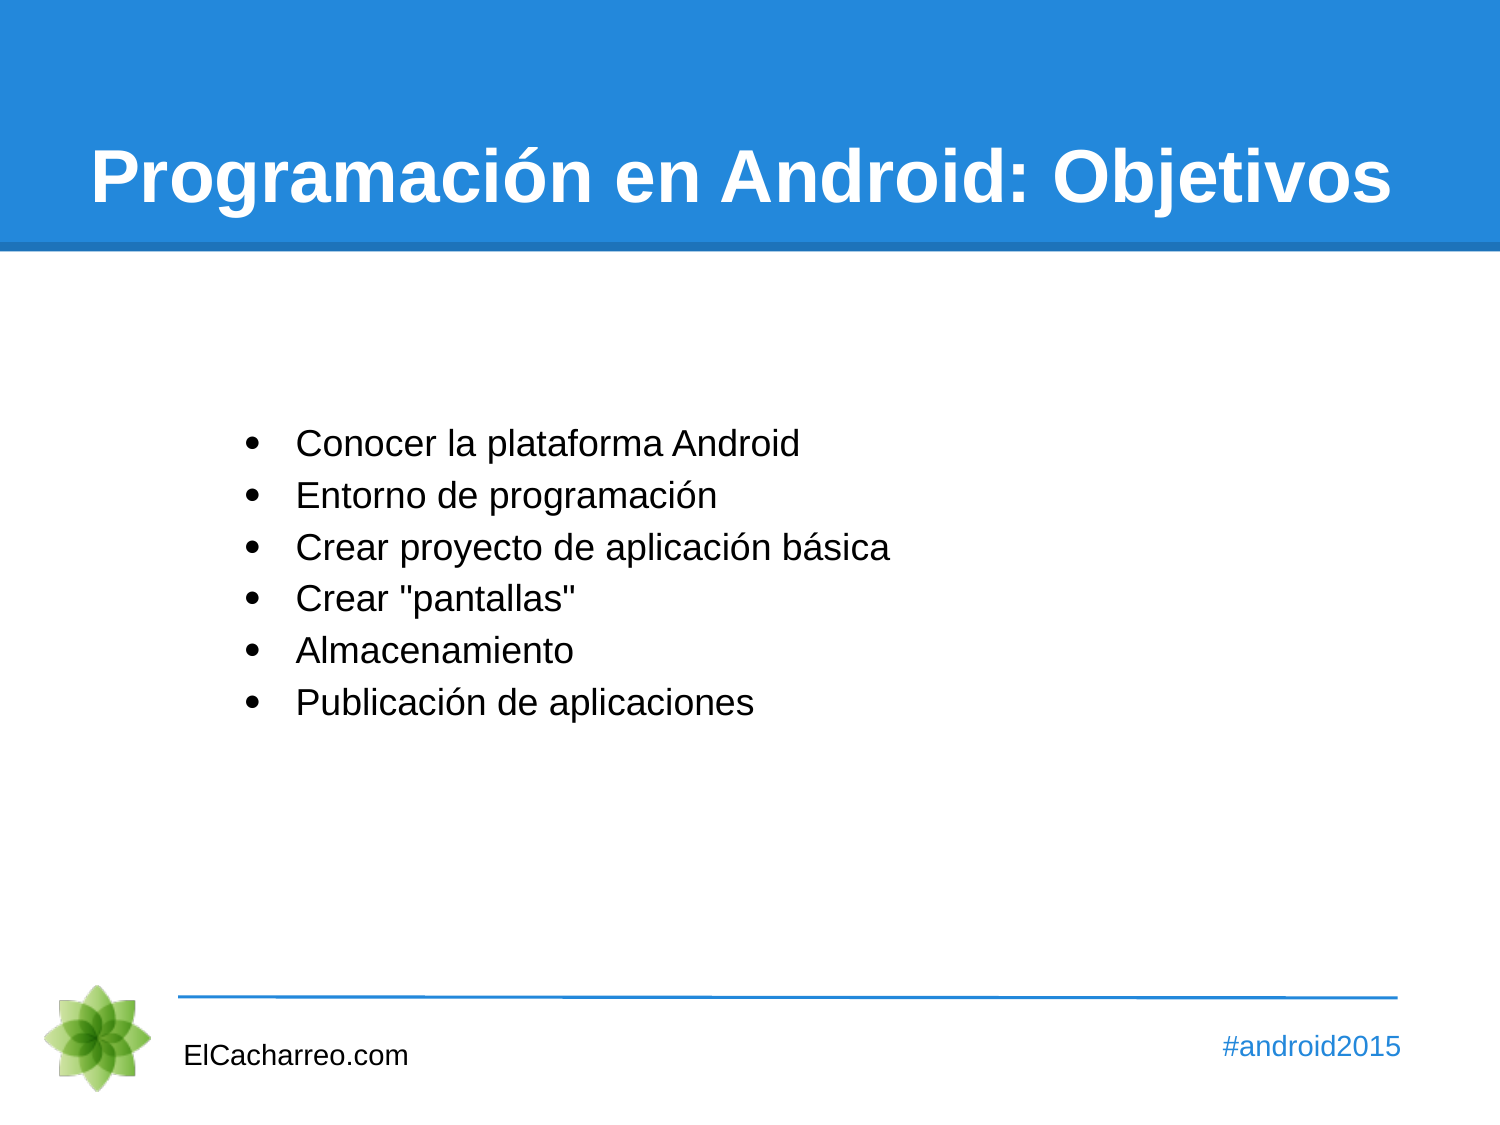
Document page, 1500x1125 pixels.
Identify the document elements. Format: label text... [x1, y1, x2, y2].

text_box Conocer la plataforma Android Entorno de programación Crear proyecto de aplicación básica Crear "pantallas" Almacenamiento Publicación de aplicaciones [205, 333, 1386, 889]
text_box ElCacharreo.com [168, 1021, 433, 1079]
text_box #android2015 [1167, 1012, 1425, 1088]
title Programación en Android: Objetivos [75, 45, 1425, 233]
picture [44, 985, 151, 1093]
